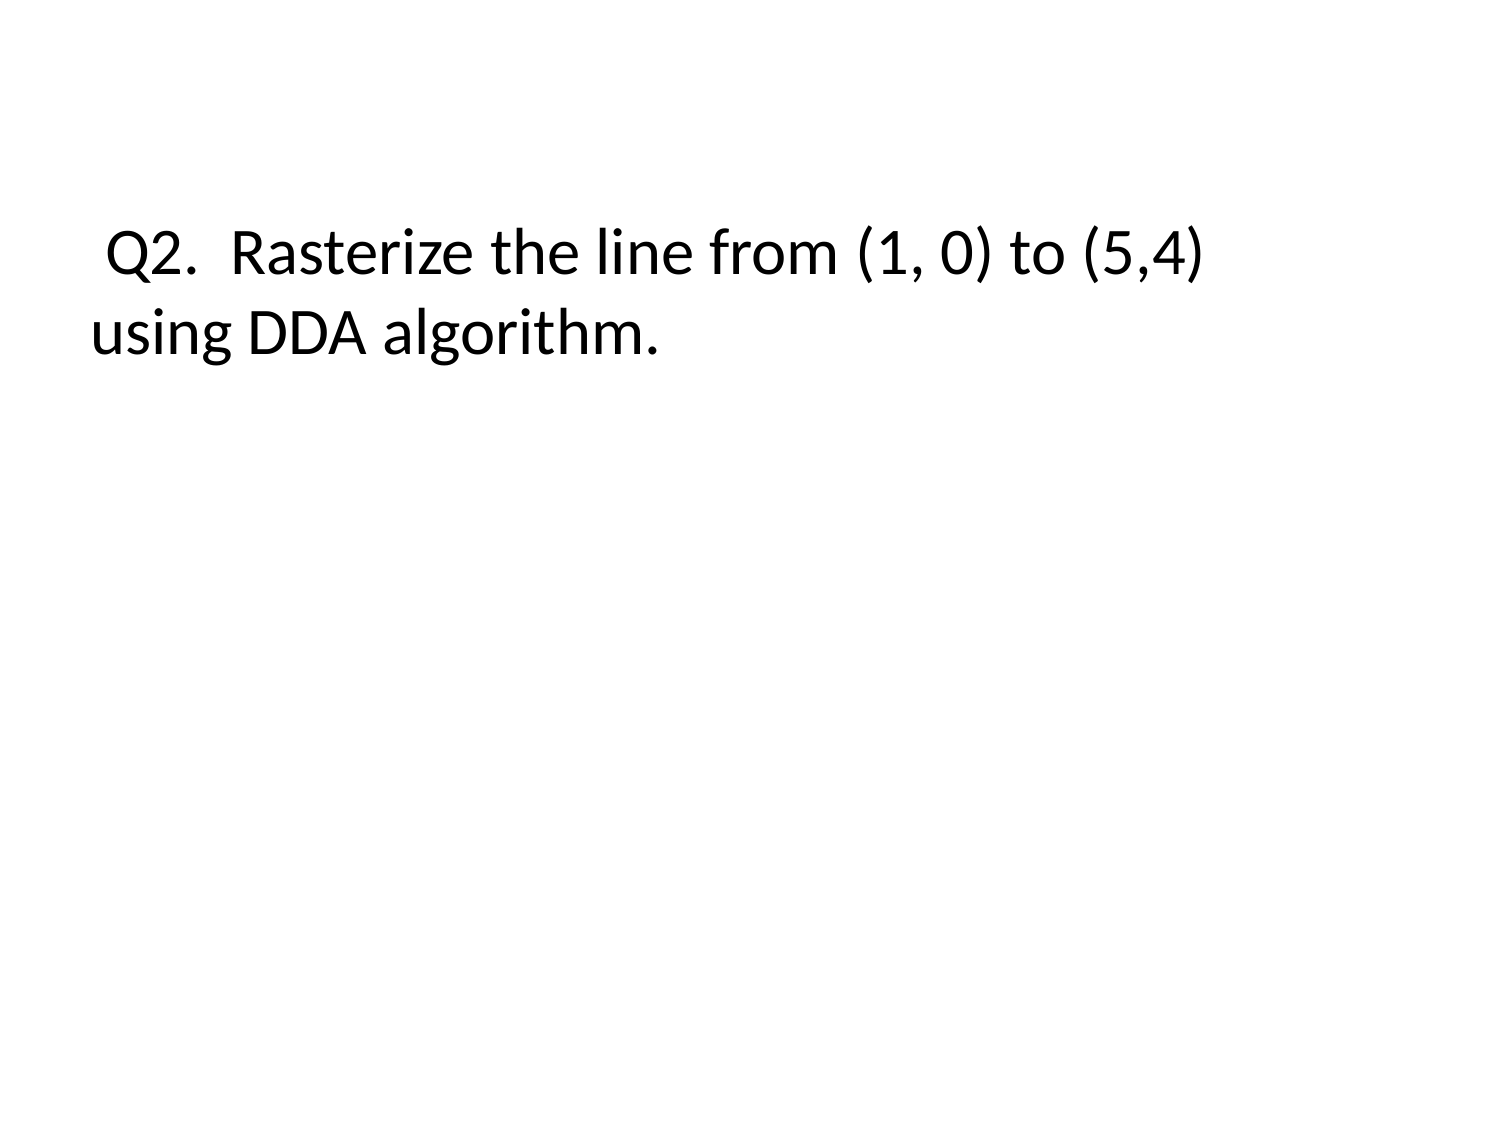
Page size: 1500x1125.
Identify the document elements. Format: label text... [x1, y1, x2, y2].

list Q2. Rasterize the line from (1, 0) to (5,4) using DDA algorithm. [75, 200, 1375, 963]
